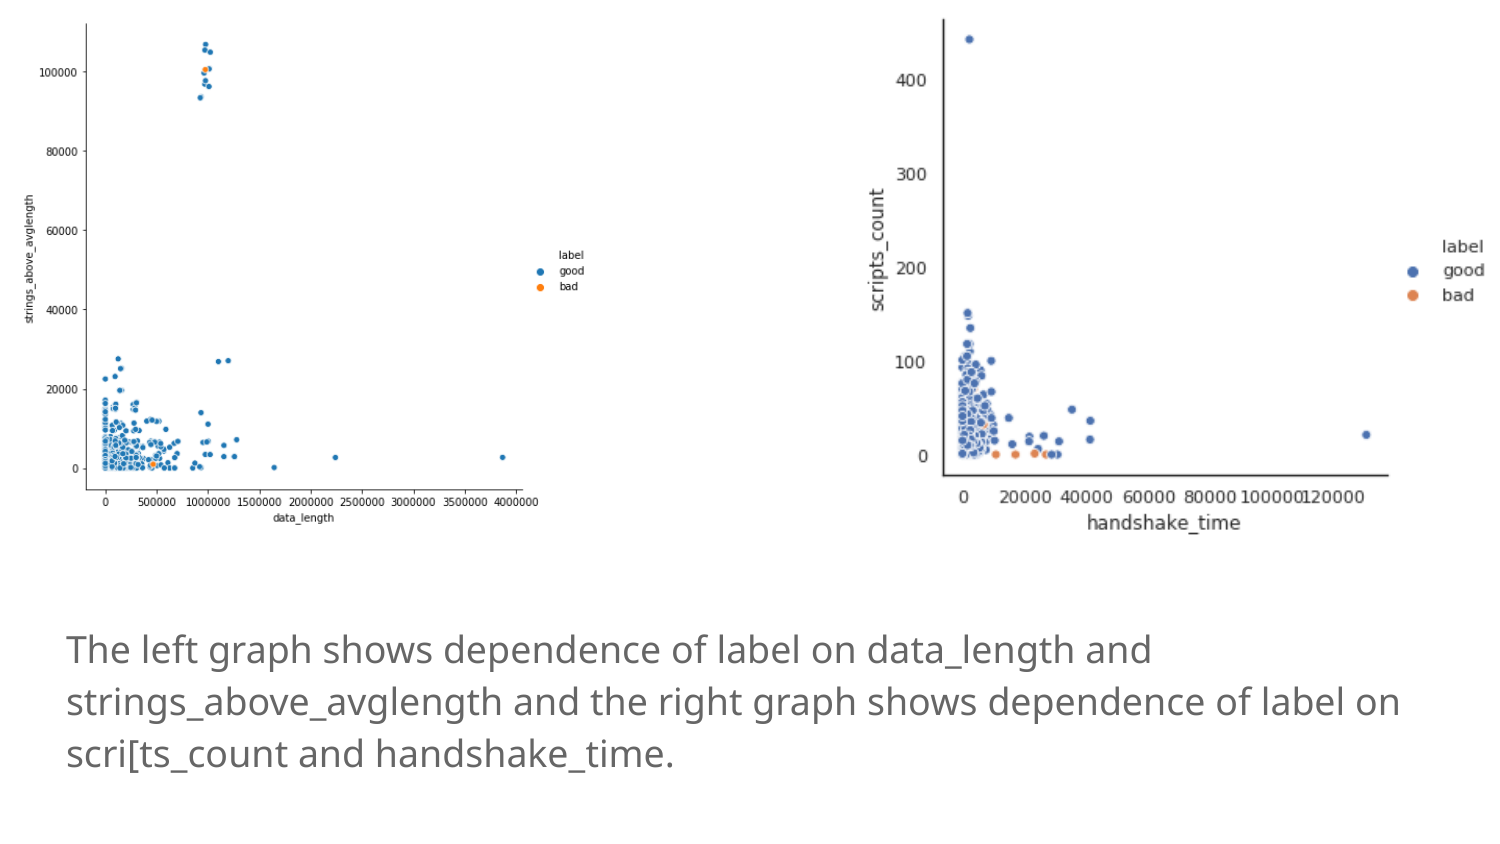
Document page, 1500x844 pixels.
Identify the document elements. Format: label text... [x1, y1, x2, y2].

list The left graph shows dependence of label on data_length and strings_above_avglength and the right graph shows dependence of label on scri[ts_count and handshake_time. [51, 604, 1449, 844]
picture [16, 13, 593, 530]
picture [857, 0, 1500, 544]
